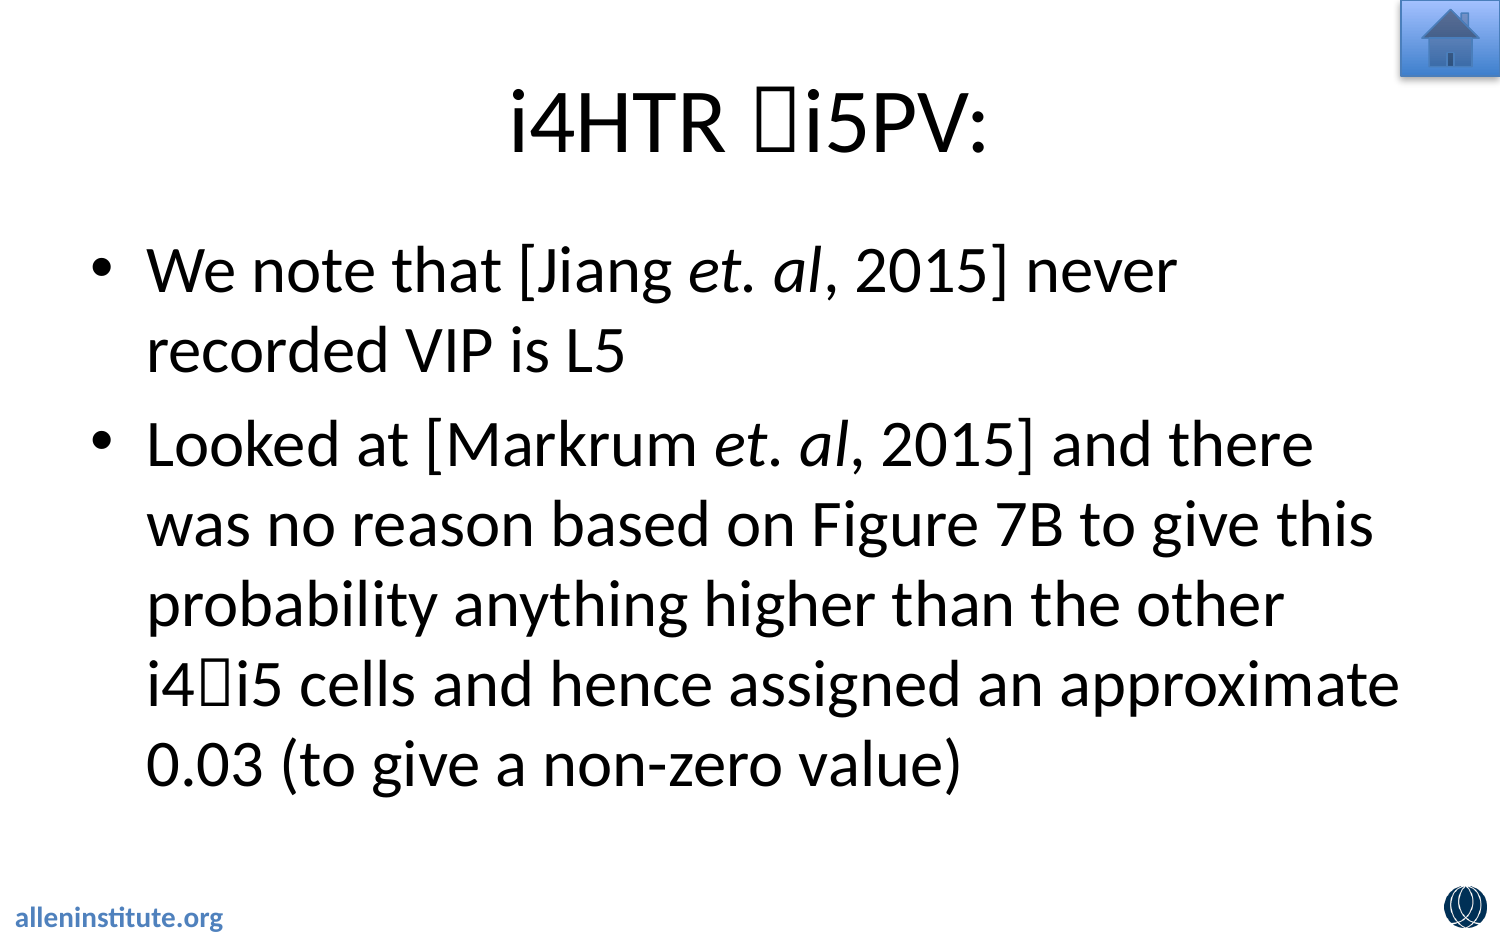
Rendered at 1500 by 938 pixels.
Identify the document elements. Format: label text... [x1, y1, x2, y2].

list We note that [Jiang et. al, 2015] never recorded VIP is L5 Looked at [Markrum et. al, 2015] and there was no reason based on Figure 7B to give this probability anything higher than the other i4i5 cells and hence assigned an approximate 0.03 (to give a non-zero value) [75, 218, 1425, 838]
title i4HTR i5PV: [75, 37, 1425, 194]
picture [1444, 886, 1487, 928]
